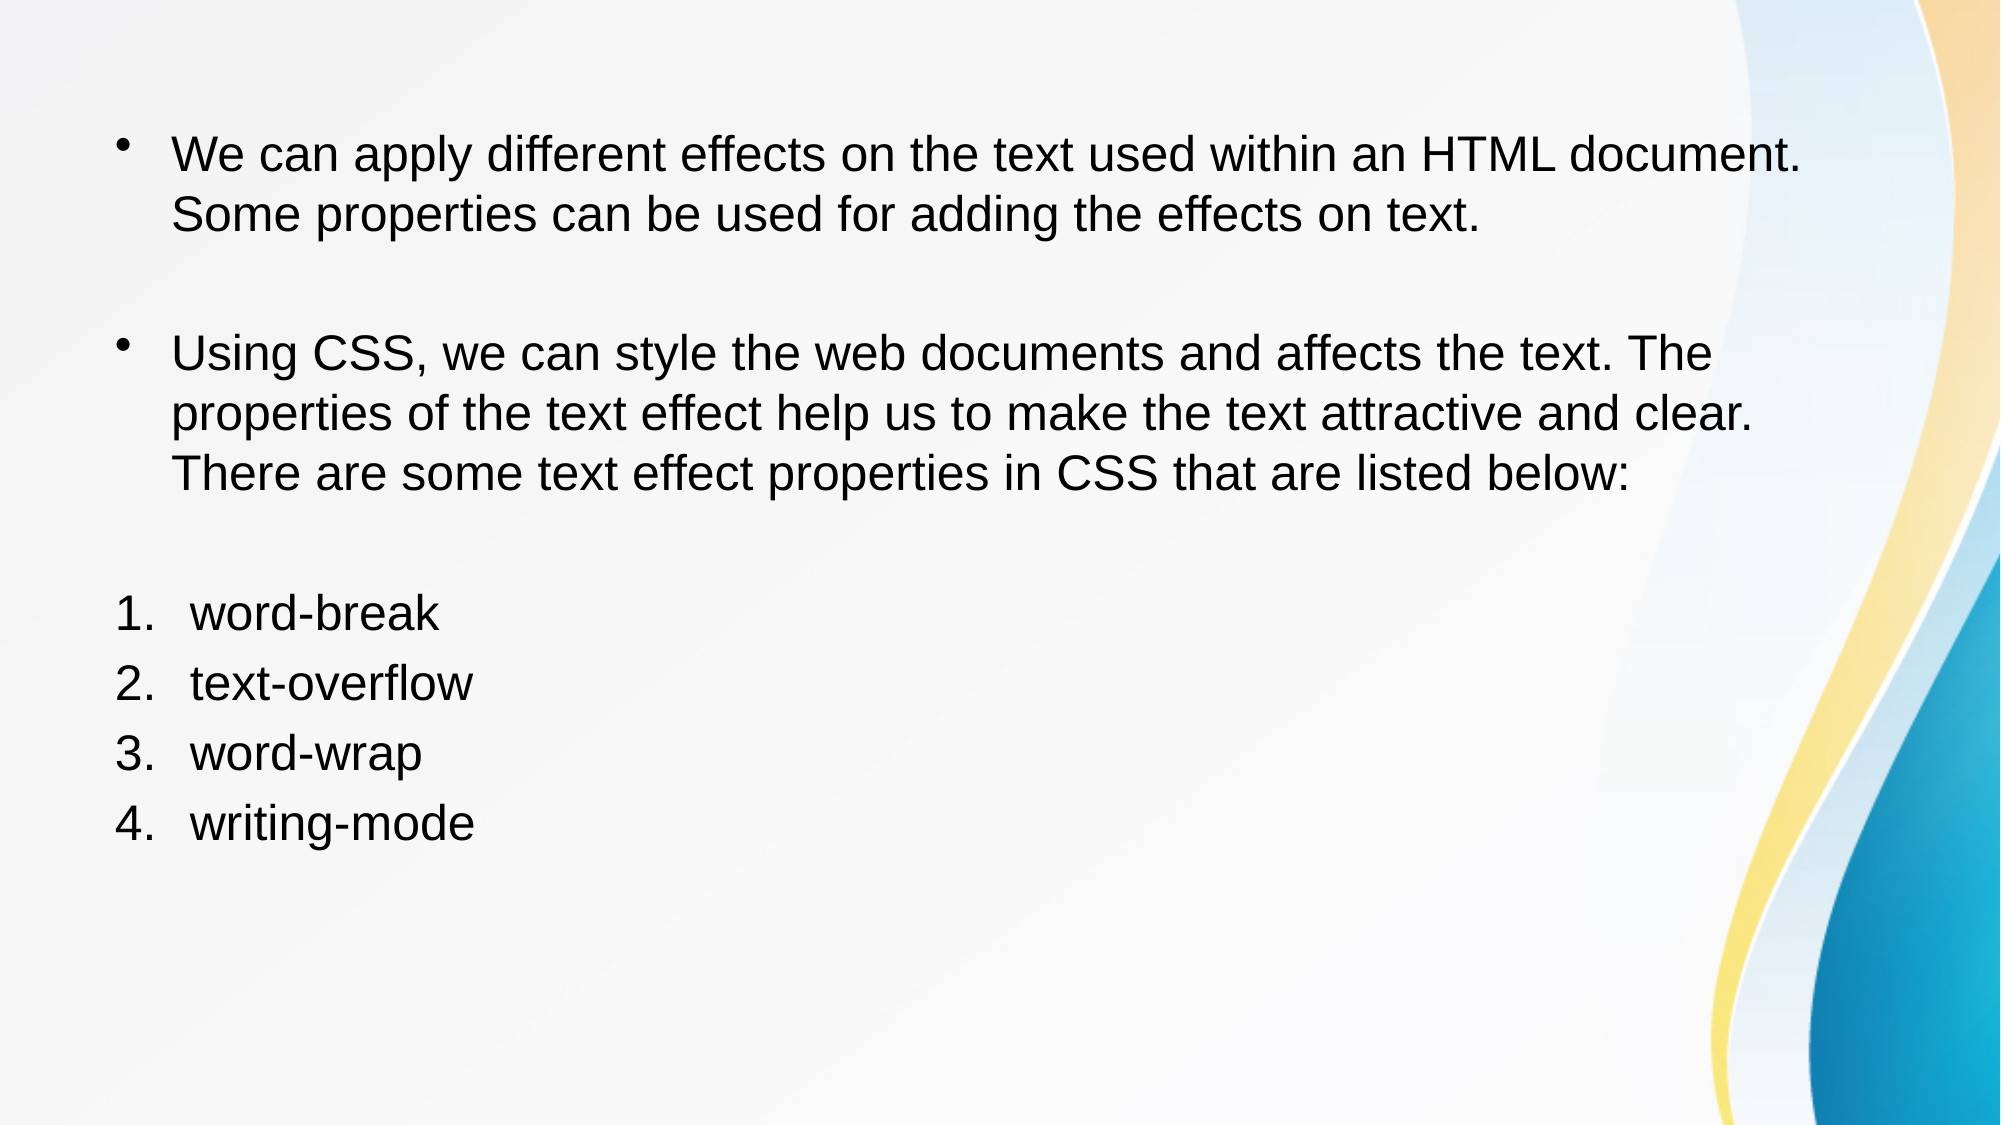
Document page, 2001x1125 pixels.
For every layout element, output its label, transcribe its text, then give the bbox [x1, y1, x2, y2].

list We can apply different effects on the text used within an HTML document. Some properties can be used for adding the effects on text. Using CSS, we can style the web documents and affects the text. The properties of the text effect help us to make the text attractive and clear. There are some text effect properties in CSS that are listed below: word-break text-overflow word-wrap writing-mode [99, 113, 1901, 1105]
picture [0, 0, 2001, 1125]
